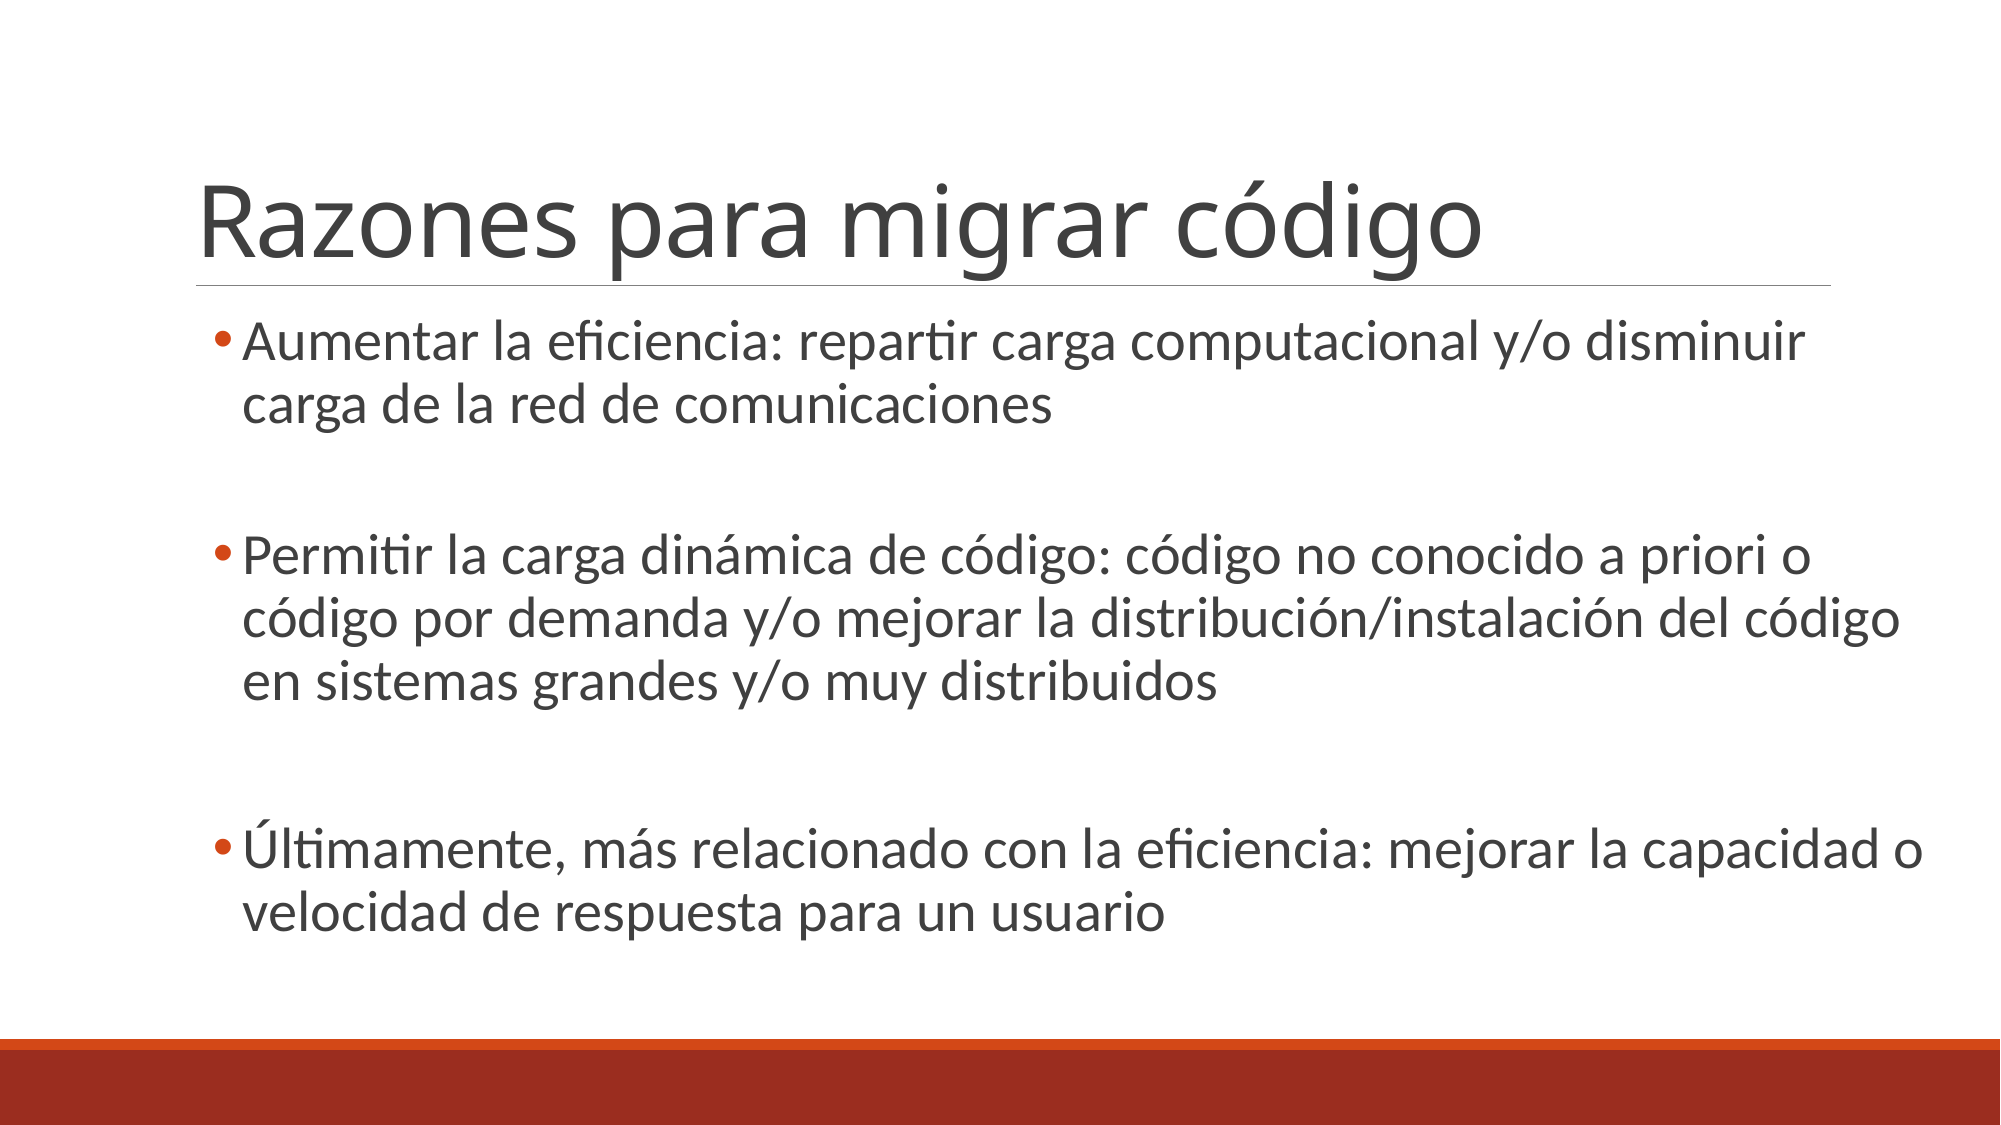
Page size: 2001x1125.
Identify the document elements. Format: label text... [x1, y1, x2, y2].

list Aumentar la eficiencia: repartir carga computacional y/o disminuir carga de la red de comunicaciones Permitir la carga dinámica de código: código no conocido a priori o código por demanda y/o mejorar la distribución/instalación del código en sistemas grandes y/o muy distribuidos Últimamente, más relacionado con la eficiencia: mejorar la capacidad o velocidad de respuesta para un usuario [180, 302, 1929, 963]
title Razones para migrar código [180, 47, 1830, 285]
